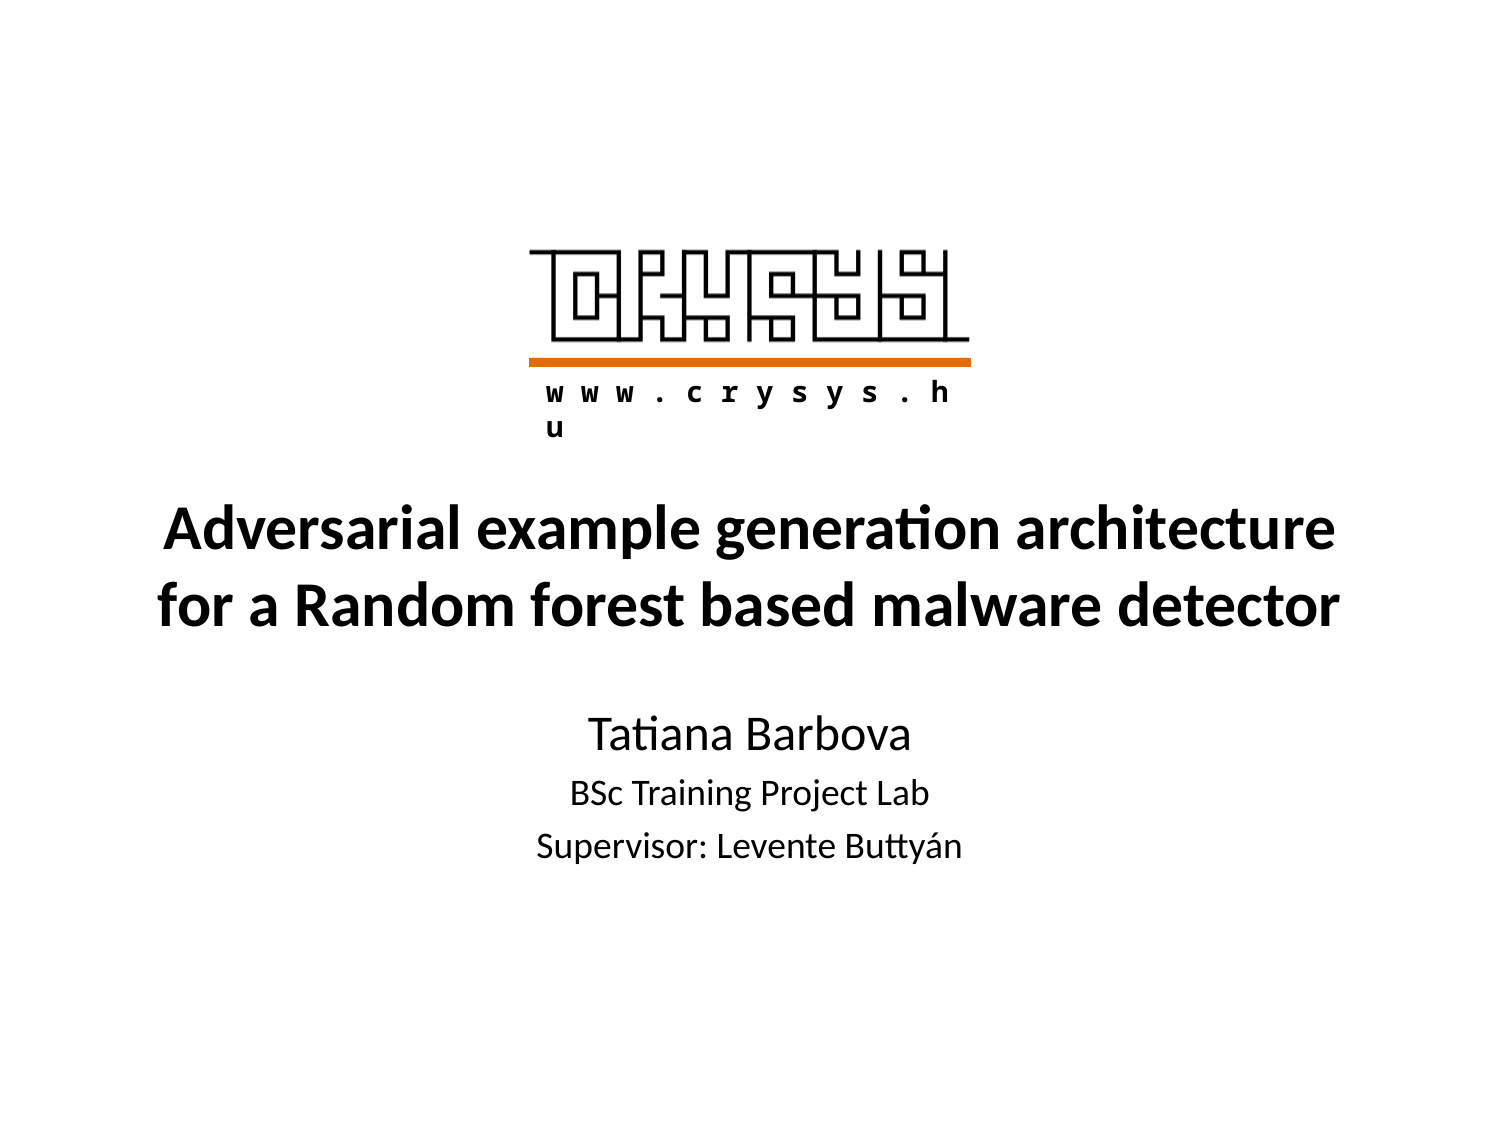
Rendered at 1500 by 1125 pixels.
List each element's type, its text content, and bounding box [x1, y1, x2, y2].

subtitle Tatiana Barbova BSc Training Project Lab Supervisor: Levente Buttyán [225, 693, 1275, 954]
title Adversarial example generation architecture for a Random forest based malware detector [0, 470, 1500, 655]
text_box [521, 240, 979, 417]
